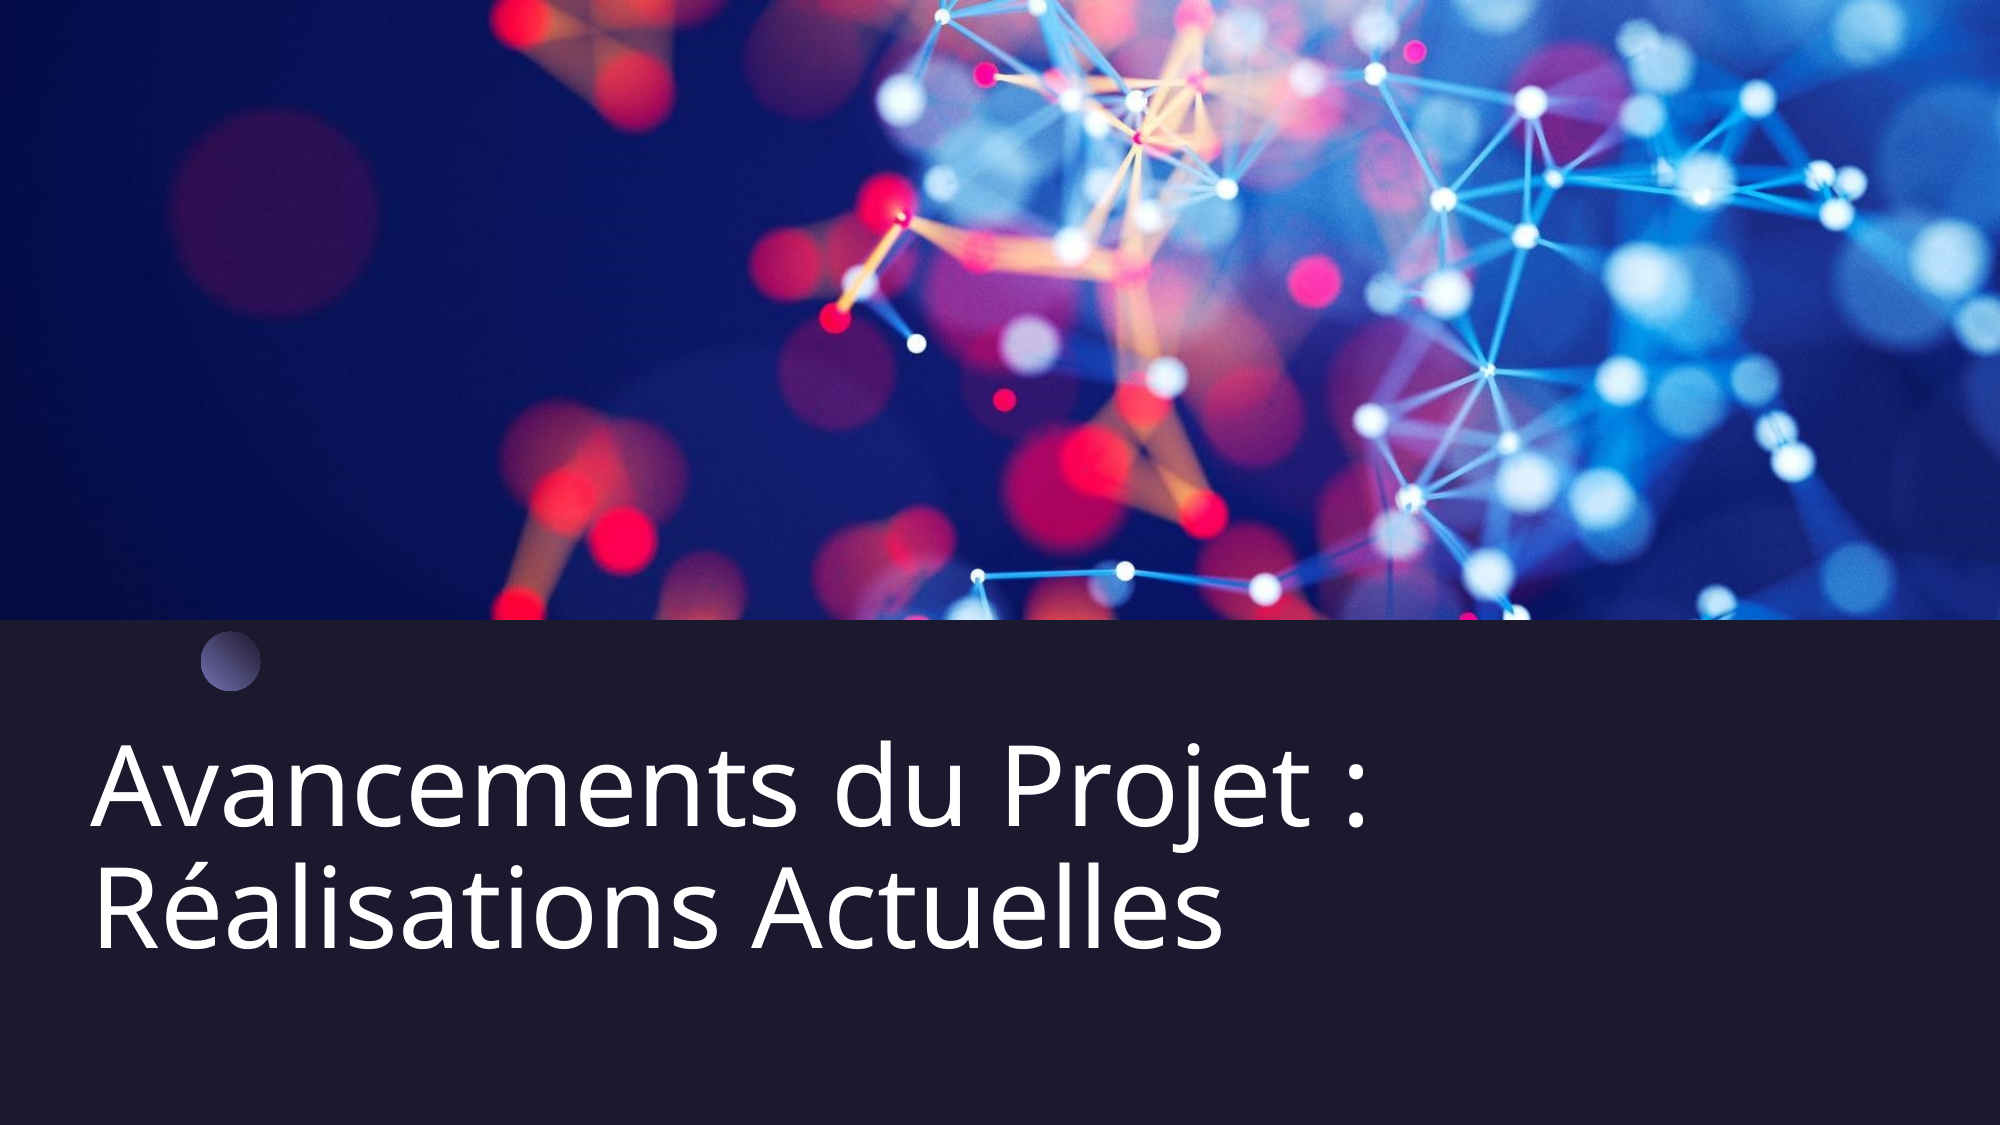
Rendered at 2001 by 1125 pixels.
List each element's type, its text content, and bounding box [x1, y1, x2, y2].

title Avancements du Projet : Réalisations Actuelles [90, 663, 1914, 1039]
picture [0, 0, 2000, 620]
